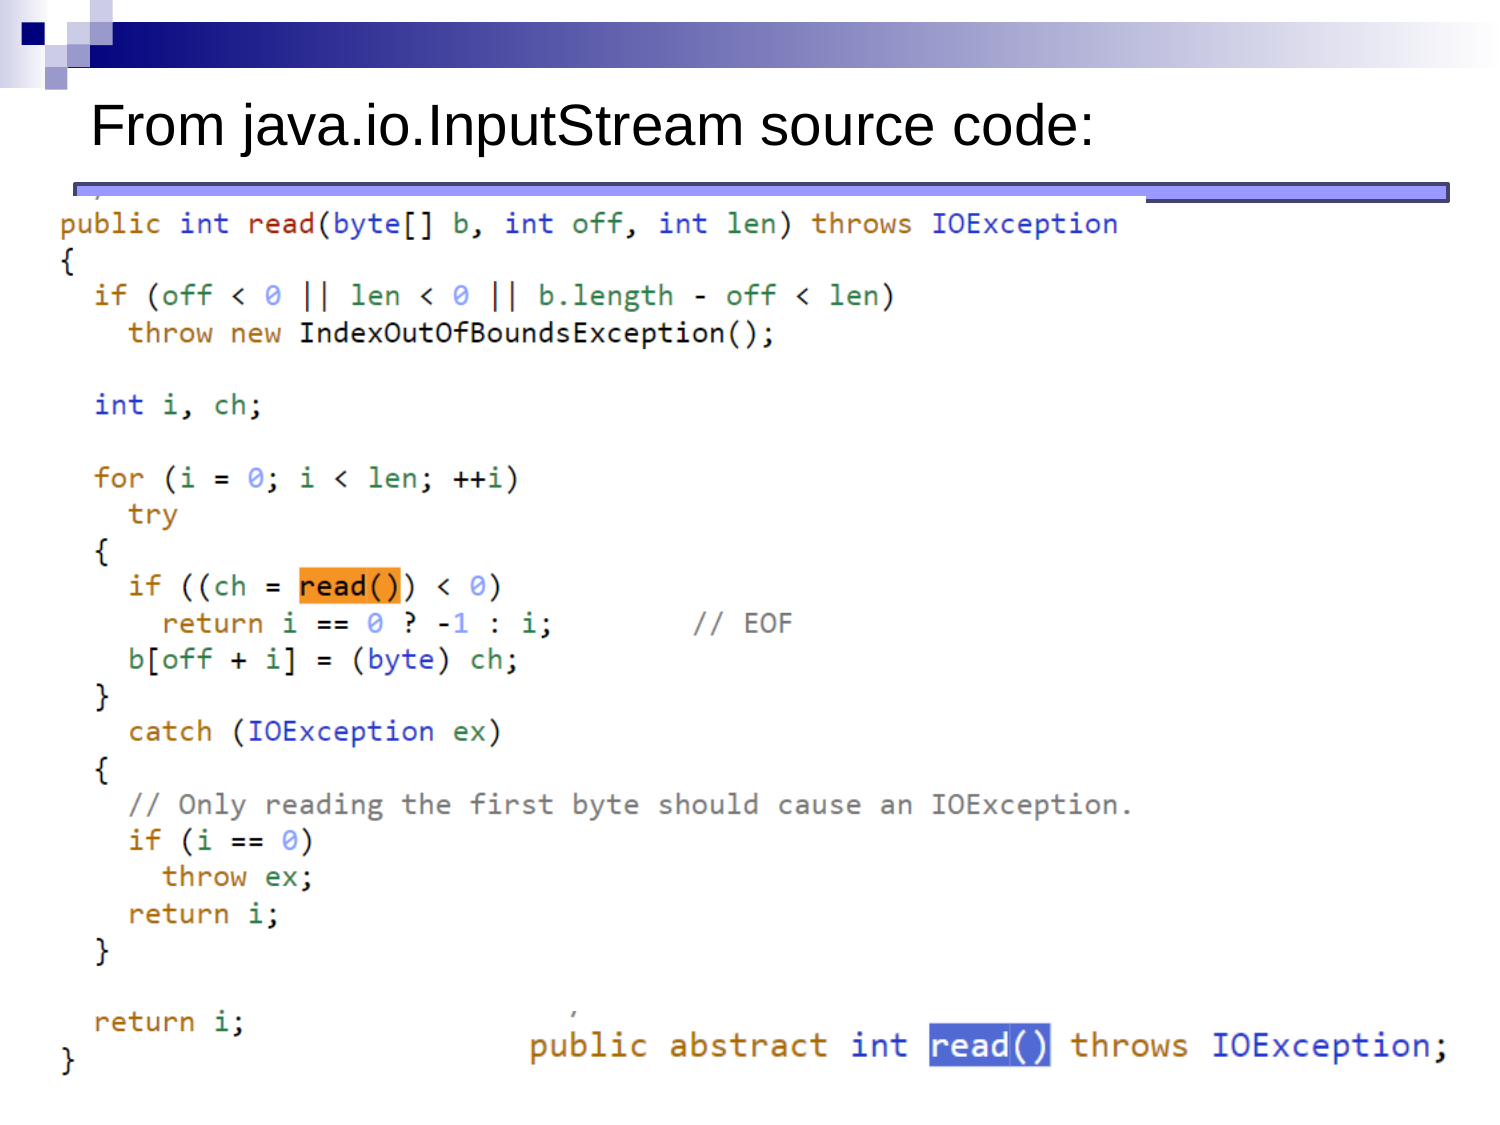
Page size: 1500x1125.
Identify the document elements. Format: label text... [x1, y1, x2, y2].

picture [29, 196, 1471, 1083]
title From java.io.InputStream source code: [75, 9, 1425, 235]
